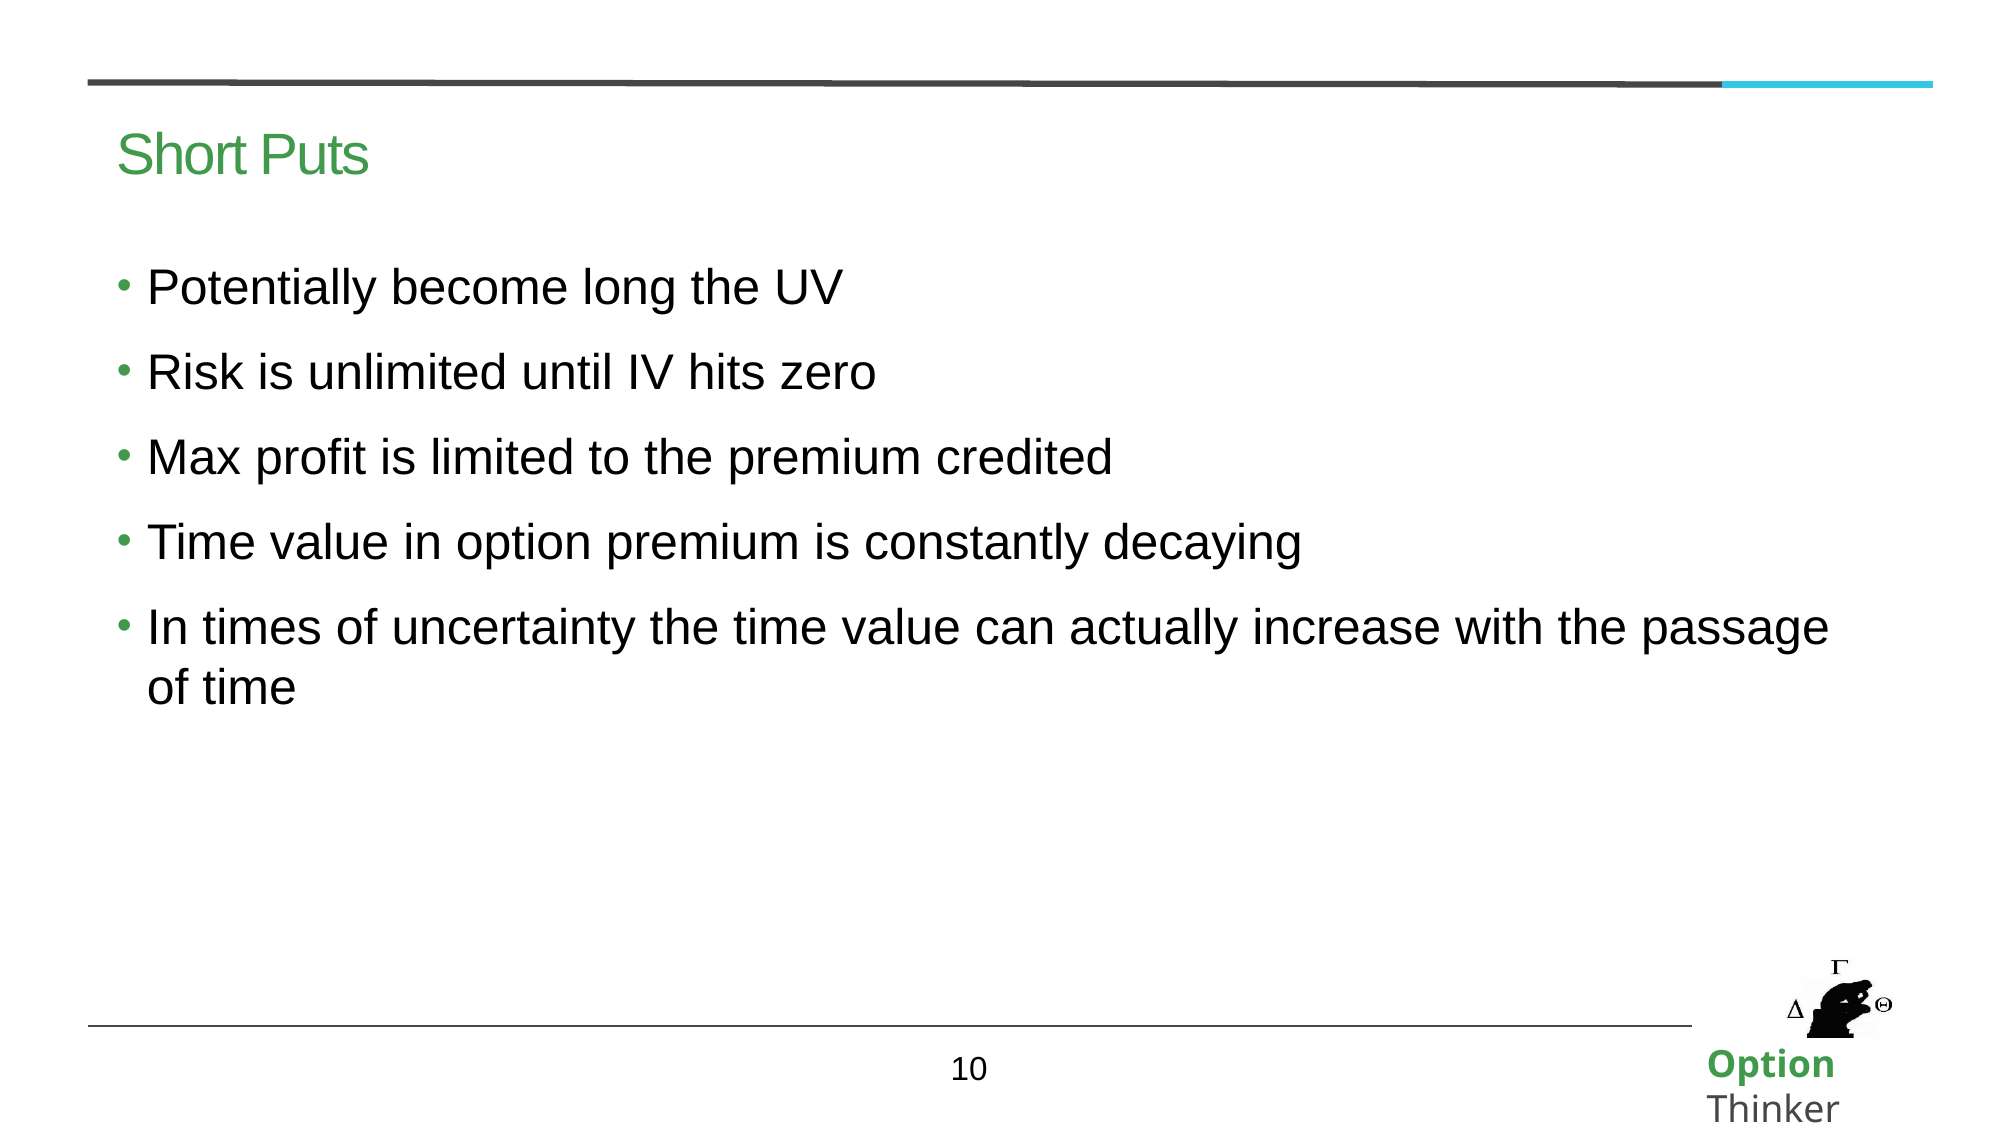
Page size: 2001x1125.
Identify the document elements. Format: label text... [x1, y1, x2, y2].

picture [1785, 1003, 1893, 1038]
list Potentially become long the UV Risk is unlimited until IV hits zero Max profit is limited to the premium credited Time value in option premium is constantly decaying In times of uncertainty the time value can actually increase with the passage of time [101, 247, 1902, 1003]
title Short Puts [101, 102, 1902, 199]
